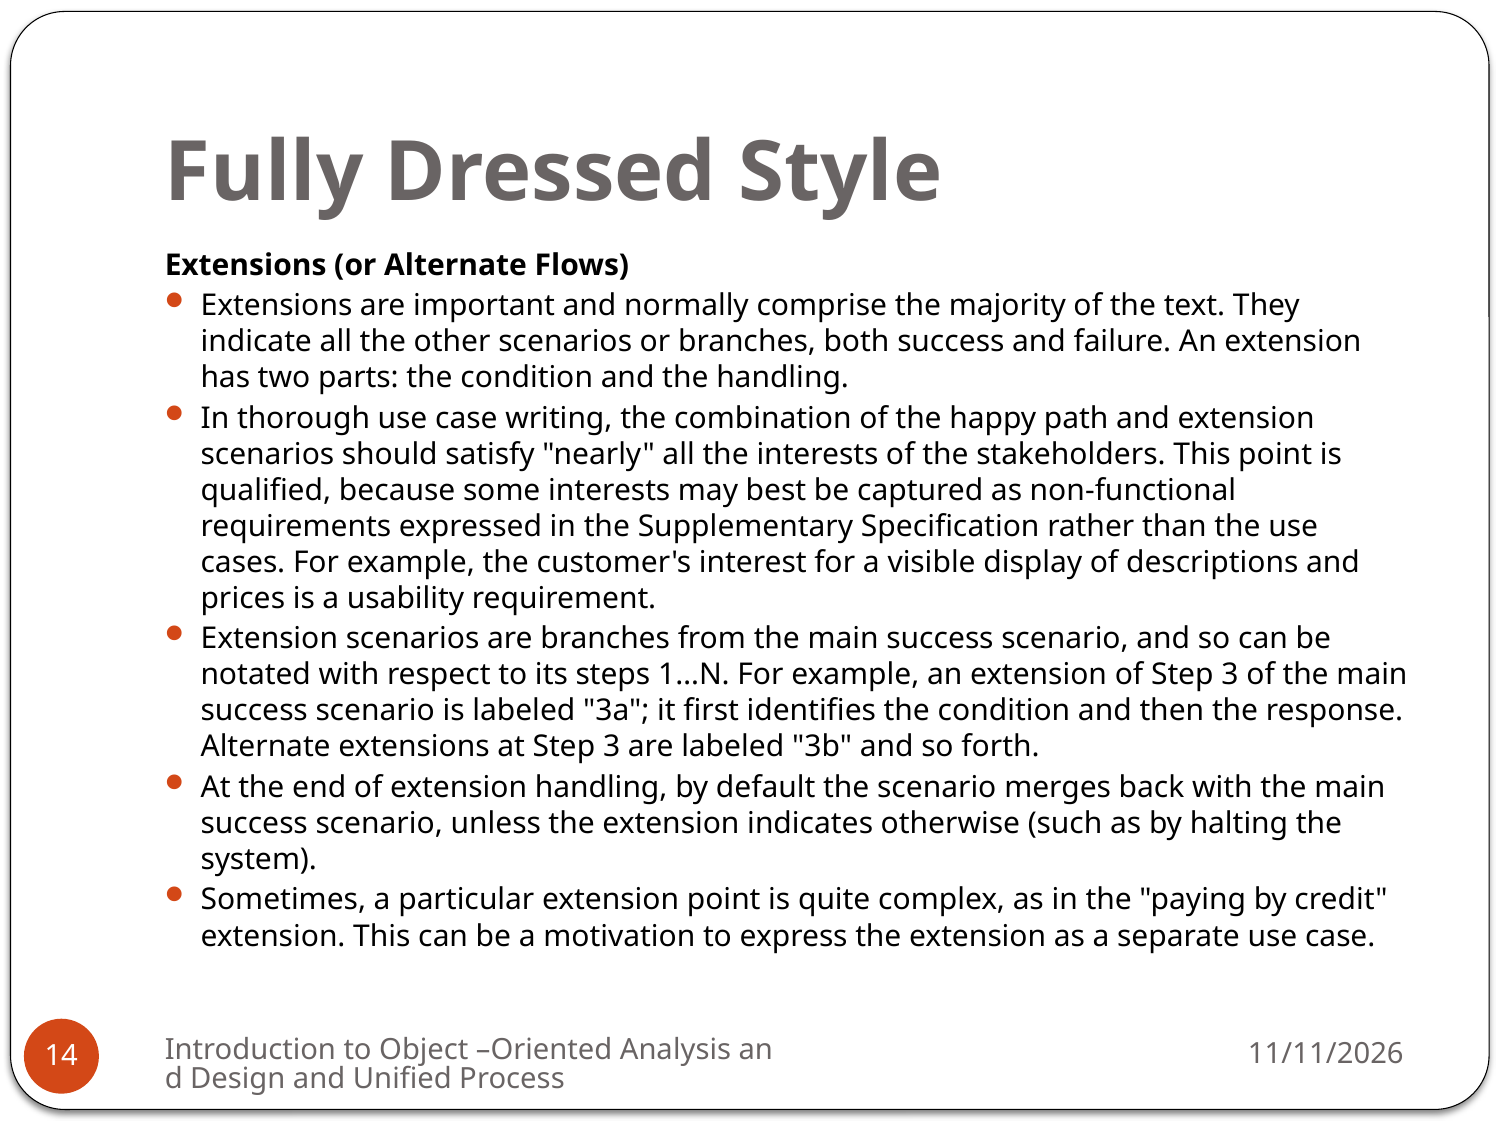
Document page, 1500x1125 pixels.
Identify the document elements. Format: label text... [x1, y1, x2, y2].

list Extensions (or Alternate Flows) Extensions are important and normally comprise the majority of the text. They indicate all the other scenarios or branches, both success and failure. An extension has two parts: the condition and the handling. In thorough use case writing, the combination of the happy path and extension scenarios should satisfy "nearly" all the interests of the stakeholders. This point is qualified, because some interests may best be captured as non-functional requirements expressed in the Supplementary Specification rather than the use cases. For example, the customer's interest for a visible display of descriptions and prices is a usability requirement. Extension scenarios are branches from the main success scenario, and so can be notated with respect to its steps 1…N. For example, an extension of Step 3 of the main success scenario is labeled "3a"; it first identifies the condition and then the response. Alternate extensions at Step 3 are labeled "3b" and so forth. At the end of extension handling, by default the scenario merges back with the main success scenario, unless the extension indicates otherwise (such as by halting the system). Sometimes, a particular extension point is quite complex, as in the "paying by credit" extension. This can be a motivation to express the extension as a separate use case. [150, 237, 1425, 988]
slide_number 14 [23, 1018, 99, 1094]
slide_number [1012, 1015, 1419, 1094]
title Fully Dressed Style [150, 45, 1425, 233]
footer Introduction to Object –Oriented Analysis and Design and Unified Process [150, 1012, 800, 1088]
